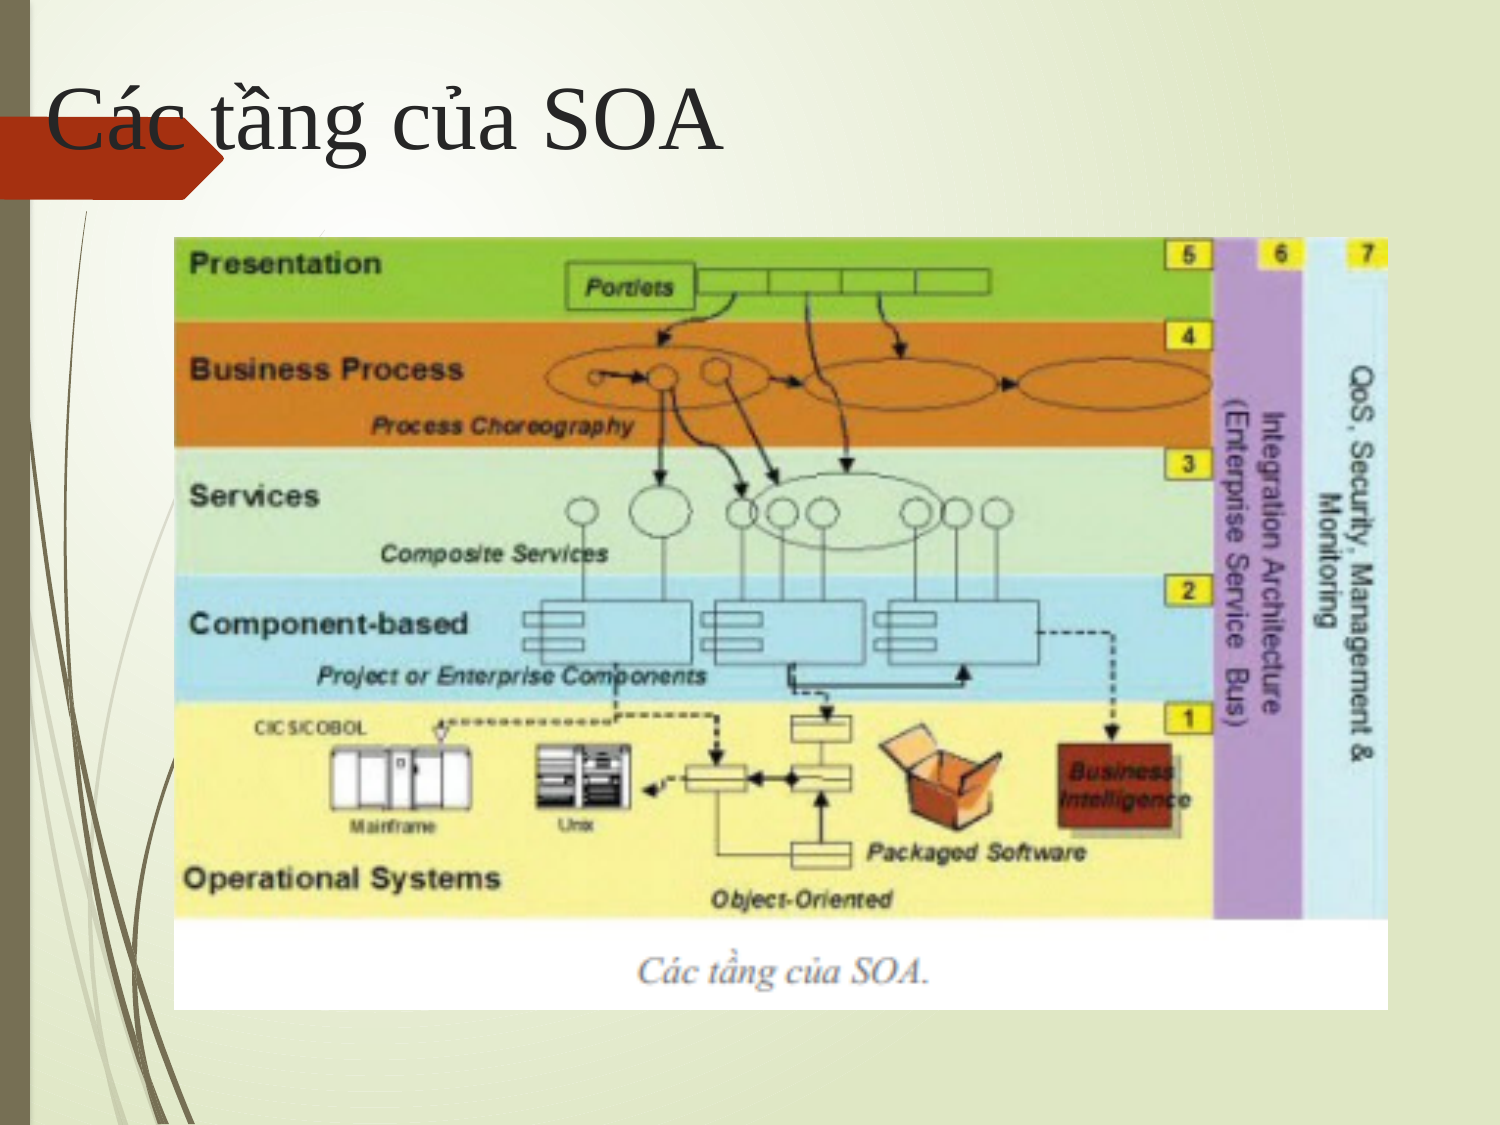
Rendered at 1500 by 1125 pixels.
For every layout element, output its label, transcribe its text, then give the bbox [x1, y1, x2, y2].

title Các tầng của SOA [0, 50, 1288, 263]
picture [174, 237, 1388, 1010]
